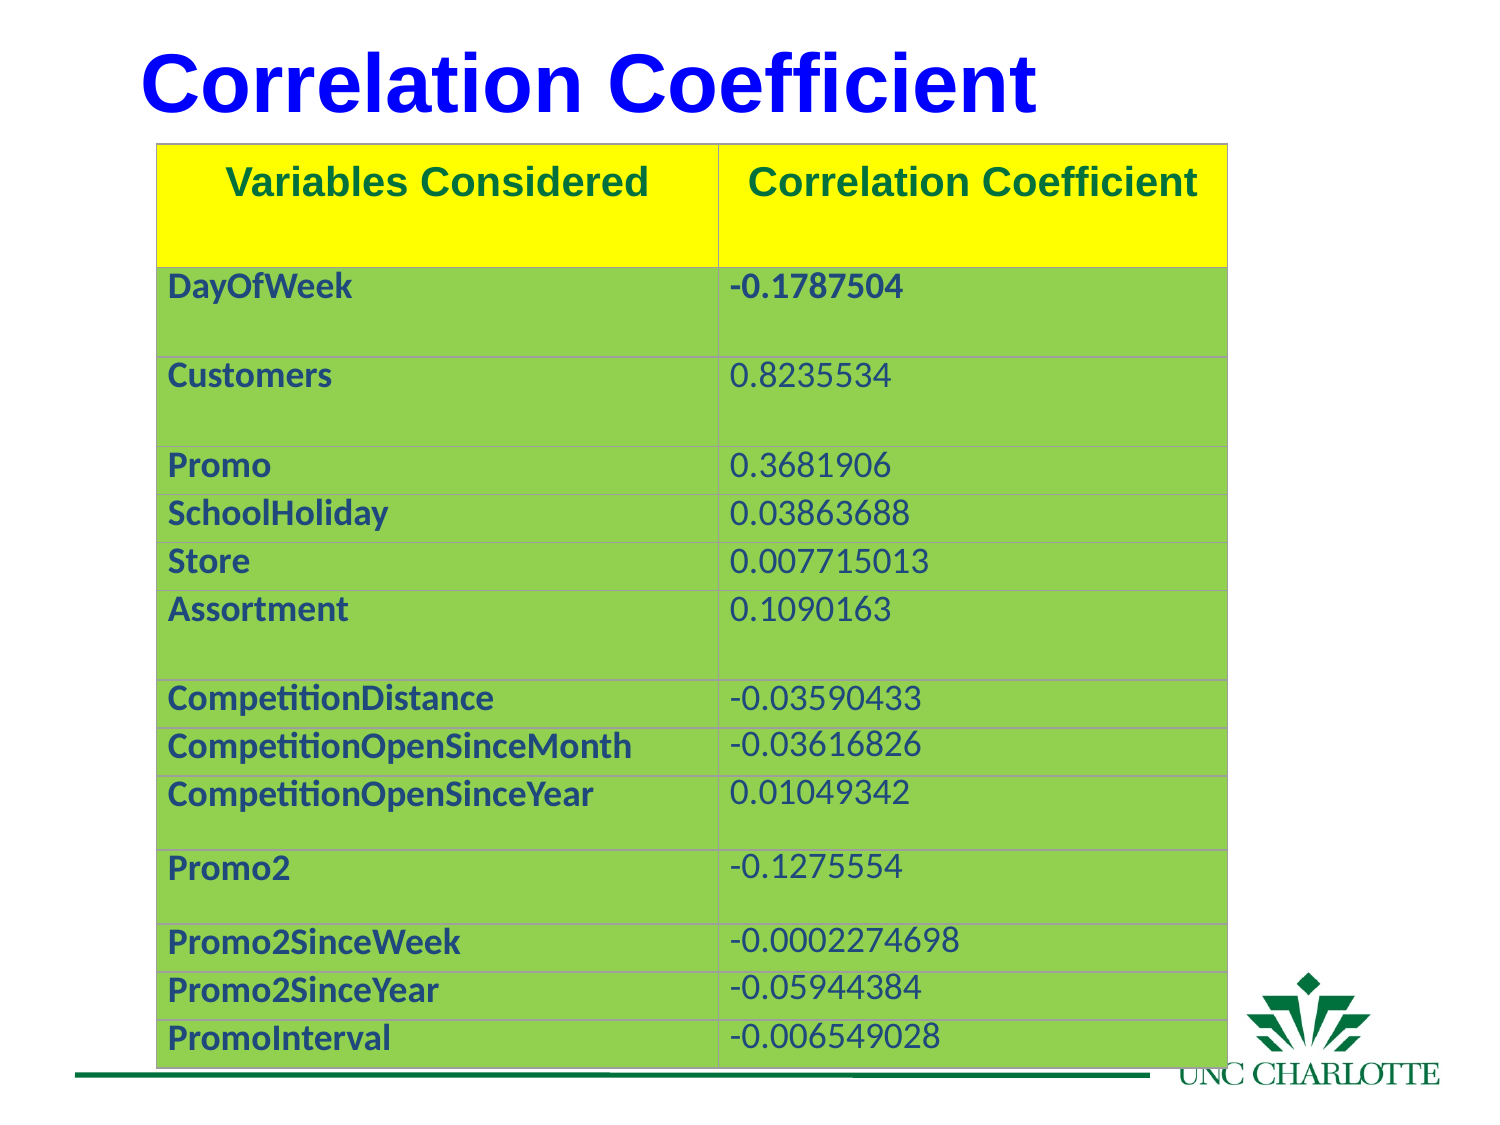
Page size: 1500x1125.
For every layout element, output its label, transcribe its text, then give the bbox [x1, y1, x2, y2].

table_cell Customers [157, 358, 718, 446]
table_header Variables Considered [157, 145, 718, 267]
table_cell Assortment [157, 591, 718, 679]
table_cell CompetitionOpenSinceYear [157, 777, 718, 849]
table_cell CompetitionDistance [157, 681, 718, 727]
table_cell 0.007715013 [719, 543, 1227, 590]
table_cell Promo [157, 447, 718, 494]
table_cell -0.1787504 [719, 268, 1227, 356]
table_cell -0.03616826 [719, 729, 1227, 775]
text_box Correlation Coefficient [126, 21, 1168, 137]
table_cell Promo2SinceWeek [157, 925, 718, 971]
table_cell 0.8235534 [719, 358, 1227, 446]
table_cell -0.1275554 [719, 851, 1227, 923]
table_cell -0.006549028 [719, 1021, 1227, 1067]
table_cell 0.01049342 [719, 777, 1227, 849]
table_cell 0.03863688 [719, 495, 1227, 542]
table_cell PromoInterval [157, 1021, 718, 1067]
table_cell SchoolHoliday [157, 495, 718, 542]
table_cell 0.3681906 [719, 447, 1227, 494]
table_cell DayOfWeek [157, 268, 718, 356]
table_cell CompetitionOpenSinceMonth [157, 729, 718, 775]
table_cell Promo2 [157, 851, 718, 923]
picture [1175, 969, 1444, 1089]
table_header Correlation Coefficient [719, 145, 1227, 267]
table_cell -0.03590433 [719, 681, 1227, 727]
table_cell 0.1090163 [719, 591, 1227, 679]
table_cell -0.0002274698 [719, 925, 1227, 971]
table_cell Promo2SinceYear [157, 973, 718, 1019]
table_cell Store [157, 543, 718, 590]
table_cell -0.05944384 [719, 973, 1227, 1019]
